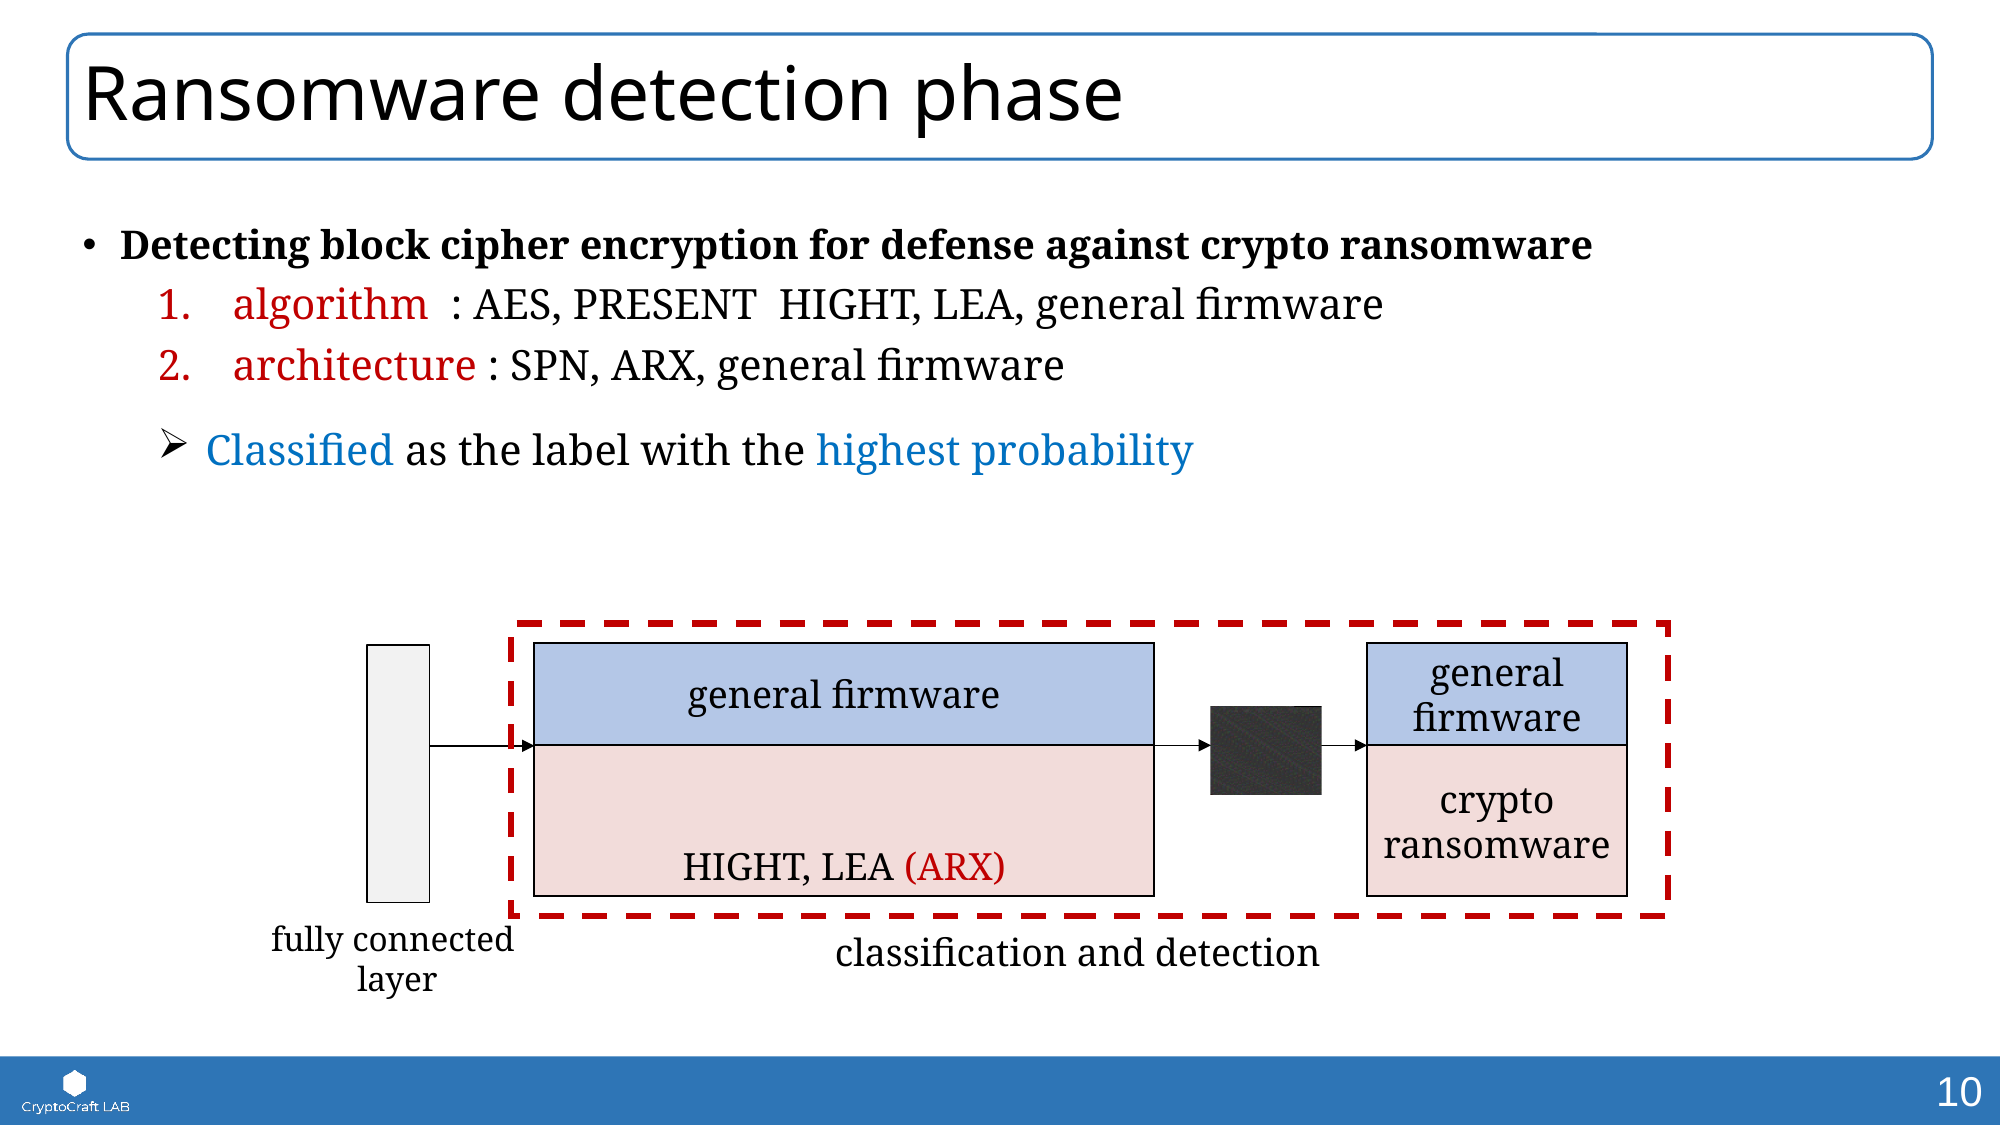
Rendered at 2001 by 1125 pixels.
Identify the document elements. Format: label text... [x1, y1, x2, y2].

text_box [171, 623, 1668, 1007]
title Ransomware detection phase [67, 34, 1933, 160]
picture [13, 1061, 138, 1123]
